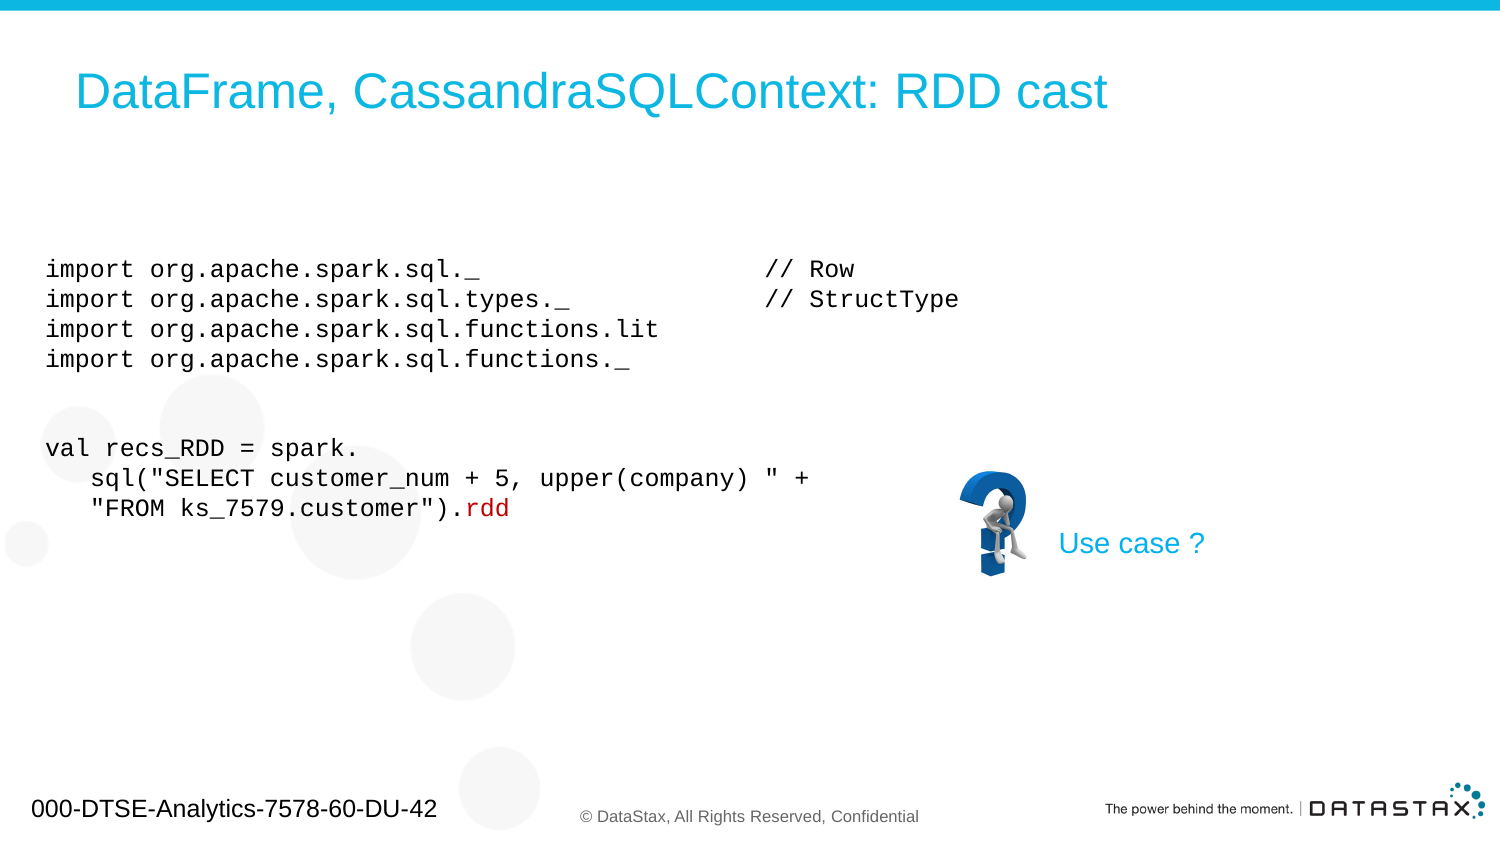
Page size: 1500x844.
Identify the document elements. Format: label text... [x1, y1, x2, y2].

title DataFrame, CassandraSQLContext: RDD cast [75, 44, 1425, 135]
text_box Use case ? [1049, 516, 1416, 567]
slide_number 000-DTSE-Analytics-7578-60-DU-42 [16, 785, 720, 831]
picture [1090, 767, 1500, 834]
text_box import org.apache.spark.sql._ // Row import org.apache.spark.sql.types._ // StructType import org.apache.spark.sql.functions.lit import org.apache.spark.sql.functions._ val recs_RDD = spark. sql("SELECT customer_num + 5, upper(company) " + "FROM ks_7579.customer").rdd [30, 244, 1060, 530]
picture [944, 464, 1045, 589]
